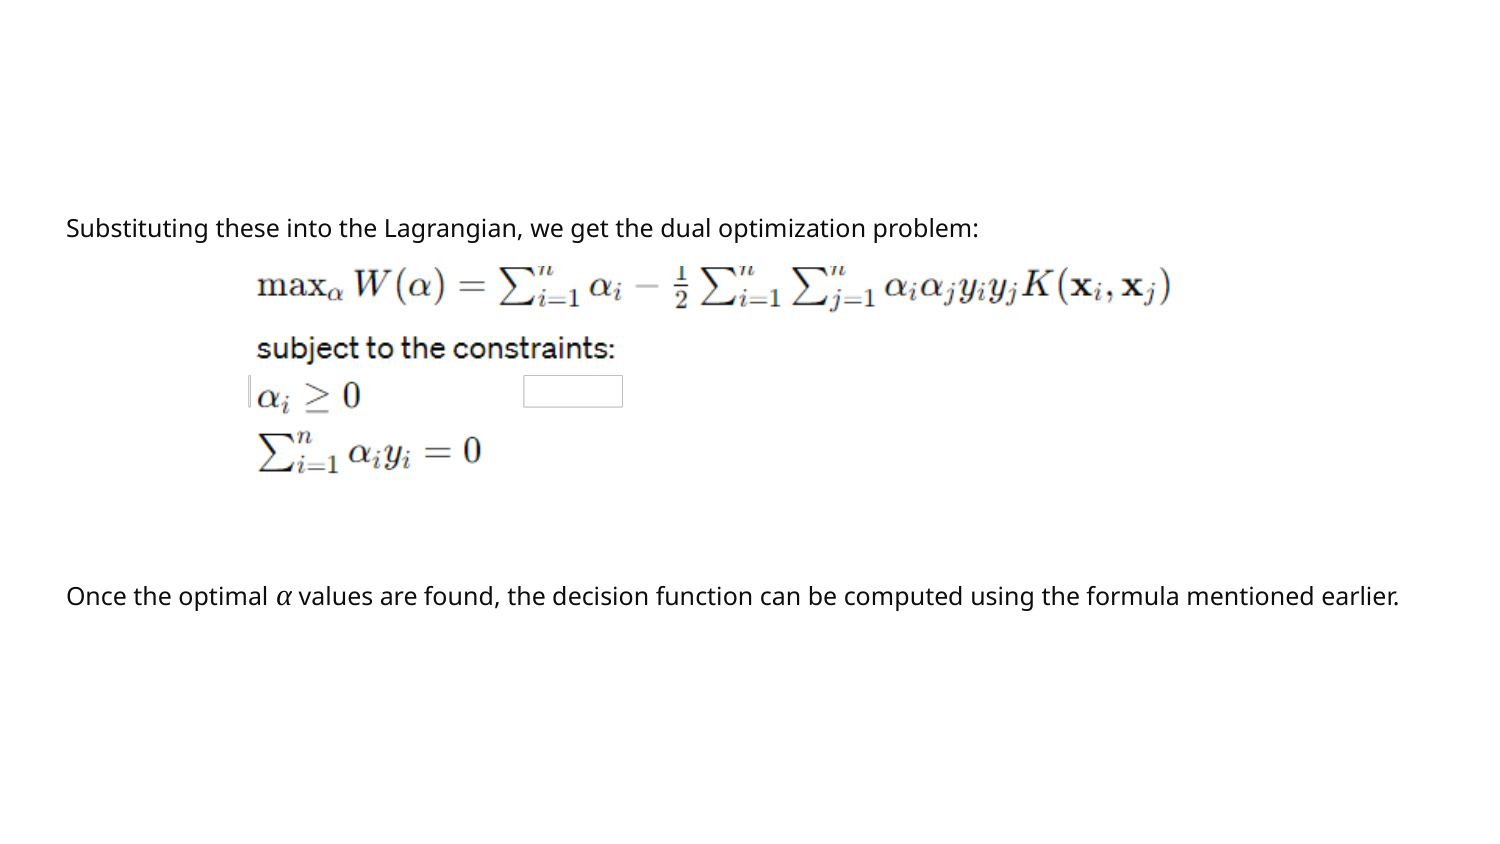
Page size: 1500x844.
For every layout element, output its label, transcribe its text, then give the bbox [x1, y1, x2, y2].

list Substituting these into the Lagrangian, we get the dual optimization problem: Once the optimal α values are found, the decision function can be computed using the formula mentioned earlier. [51, 189, 1449, 750]
picture [245, 266, 1180, 478]
